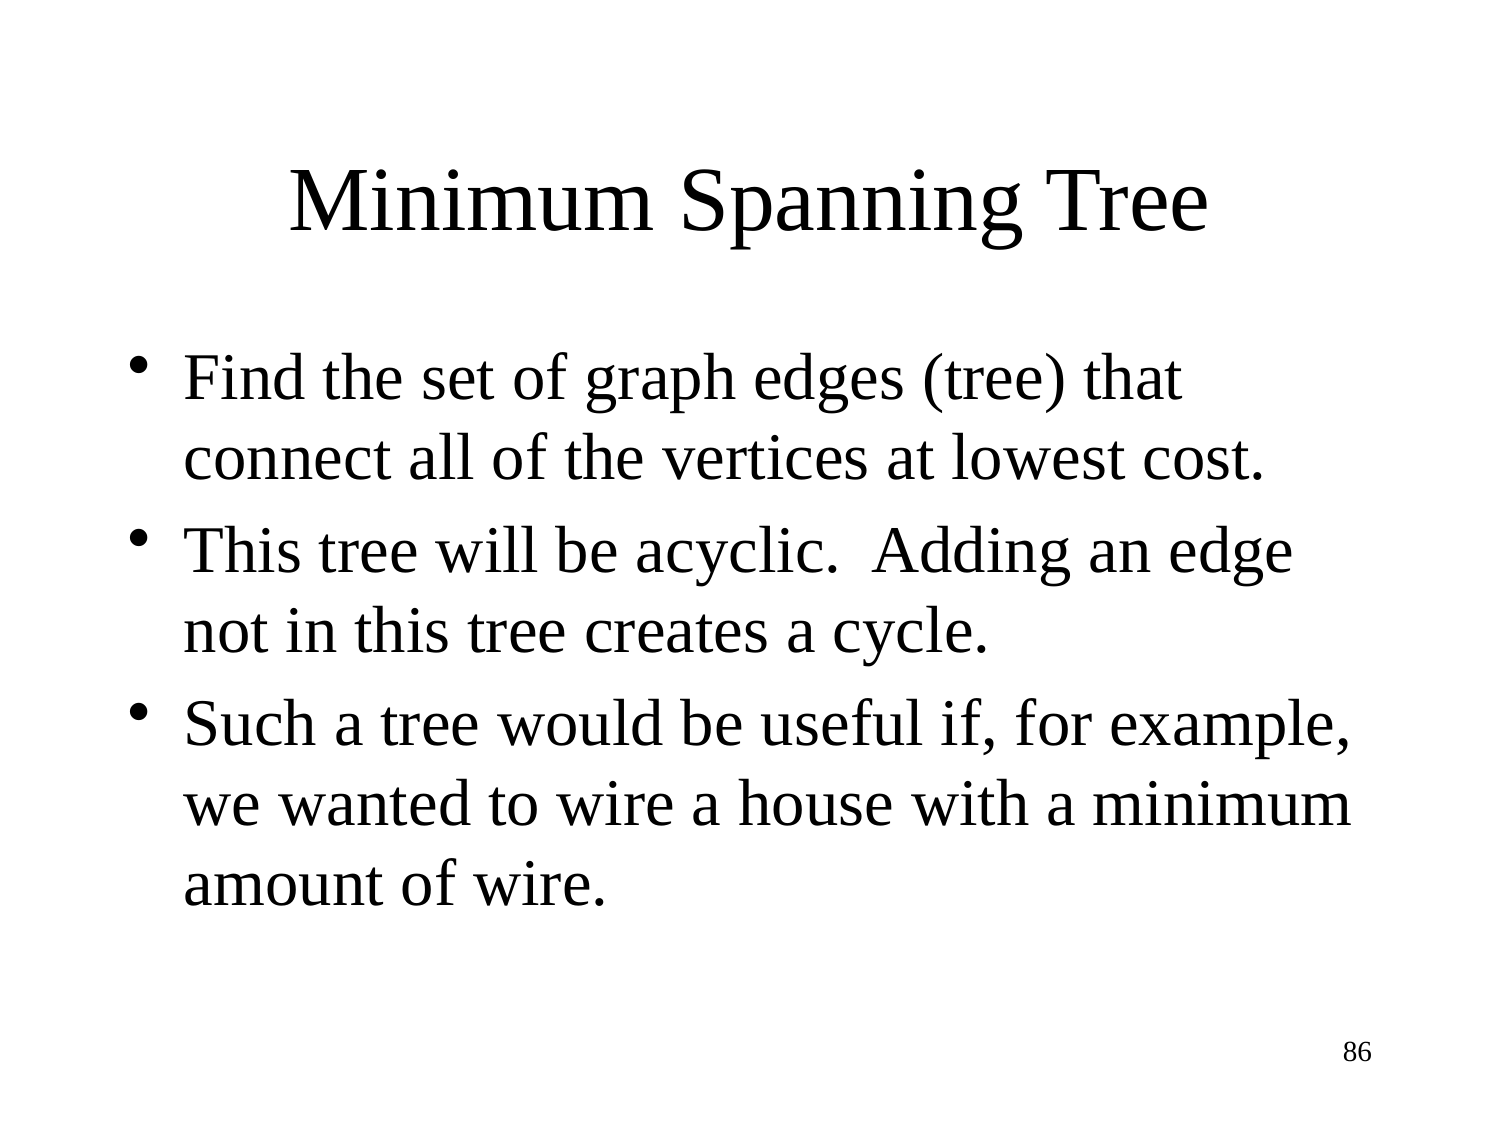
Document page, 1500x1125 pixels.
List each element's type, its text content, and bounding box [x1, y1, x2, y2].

list Find the set of graph edges (tree) that connect all of the vertices at lowest cost. This tree will be acyclic. Adding an edge not in this tree creates a cycle. Such a tree would be useful if, for example, we wanted to wire a house with a minimum amount of wire. [112, 324, 1388, 1000]
slide_number 86 [1074, 1024, 1388, 1101]
title Minimum Spanning Tree [112, 99, 1388, 288]
